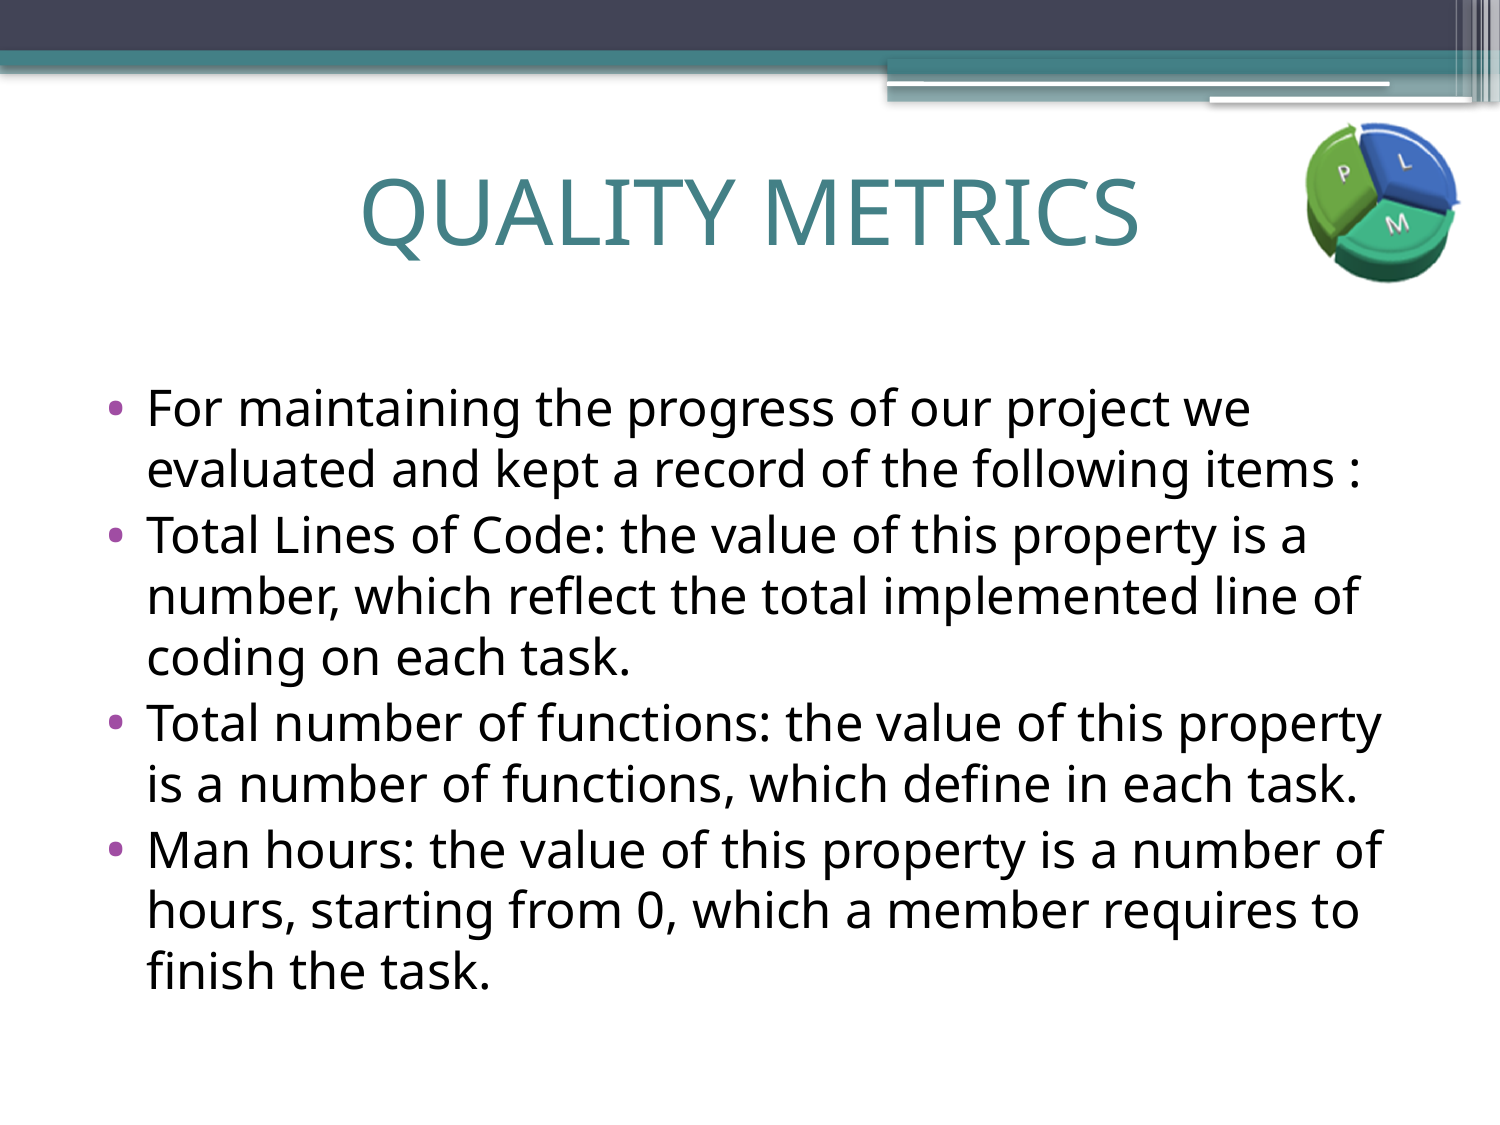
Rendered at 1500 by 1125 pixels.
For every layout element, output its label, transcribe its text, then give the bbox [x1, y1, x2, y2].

picture [1269, 113, 1471, 291]
list For maintaining the progress of our project we evaluated and kept a record of the following items : Total Lines of Code: the value of this property is a number, which reflect the total implemented line of coding on each task. Total number of functions: the value of this property is a number of functions, which define in each task. Man hours: the value of this property is a number of hours, starting from 0, which a member requires to finish the task. [75, 368, 1425, 1079]
title QUALITY METRICS [135, 115, 1294, 303]
